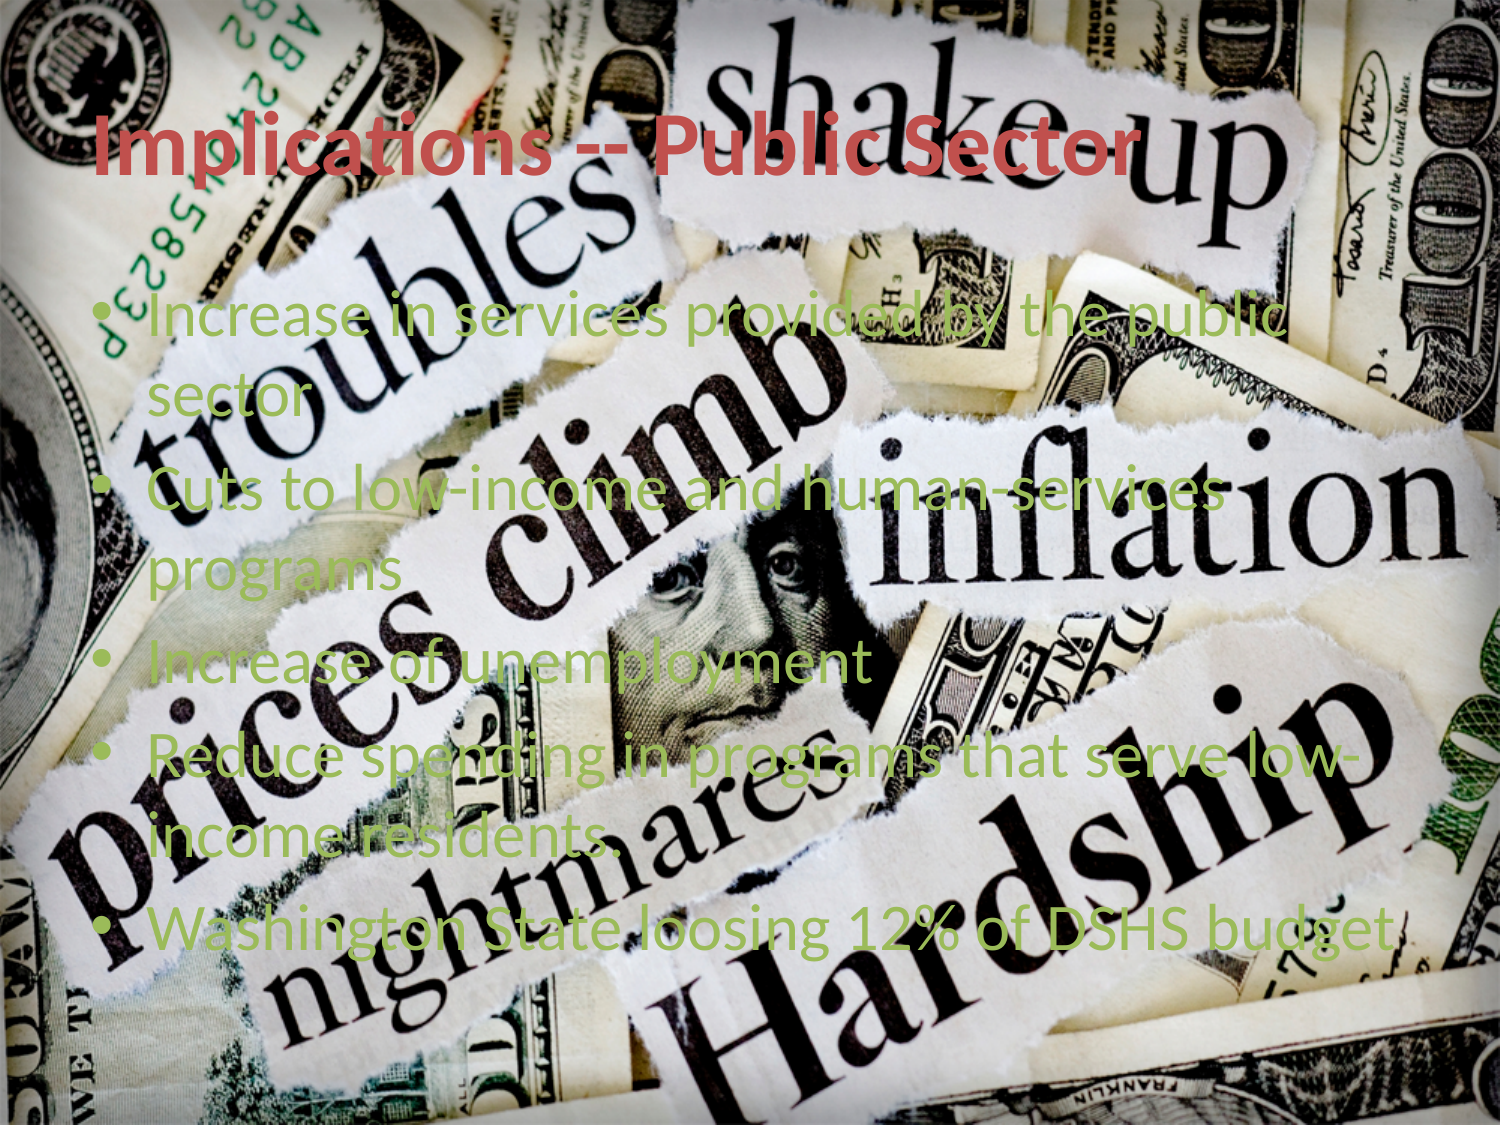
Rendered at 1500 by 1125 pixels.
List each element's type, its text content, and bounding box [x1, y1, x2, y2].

list Increase in services provided by the public sector Cuts to low-income and human-services programs Increase of unemployment Reduce spending in programs that serve low-income residents. Washington State loosing 12% of DSHS budget [75, 262, 1425, 1005]
title Implications -- Public Sector [75, 45, 1425, 233]
picture [0, 0, 1500, 1125]
